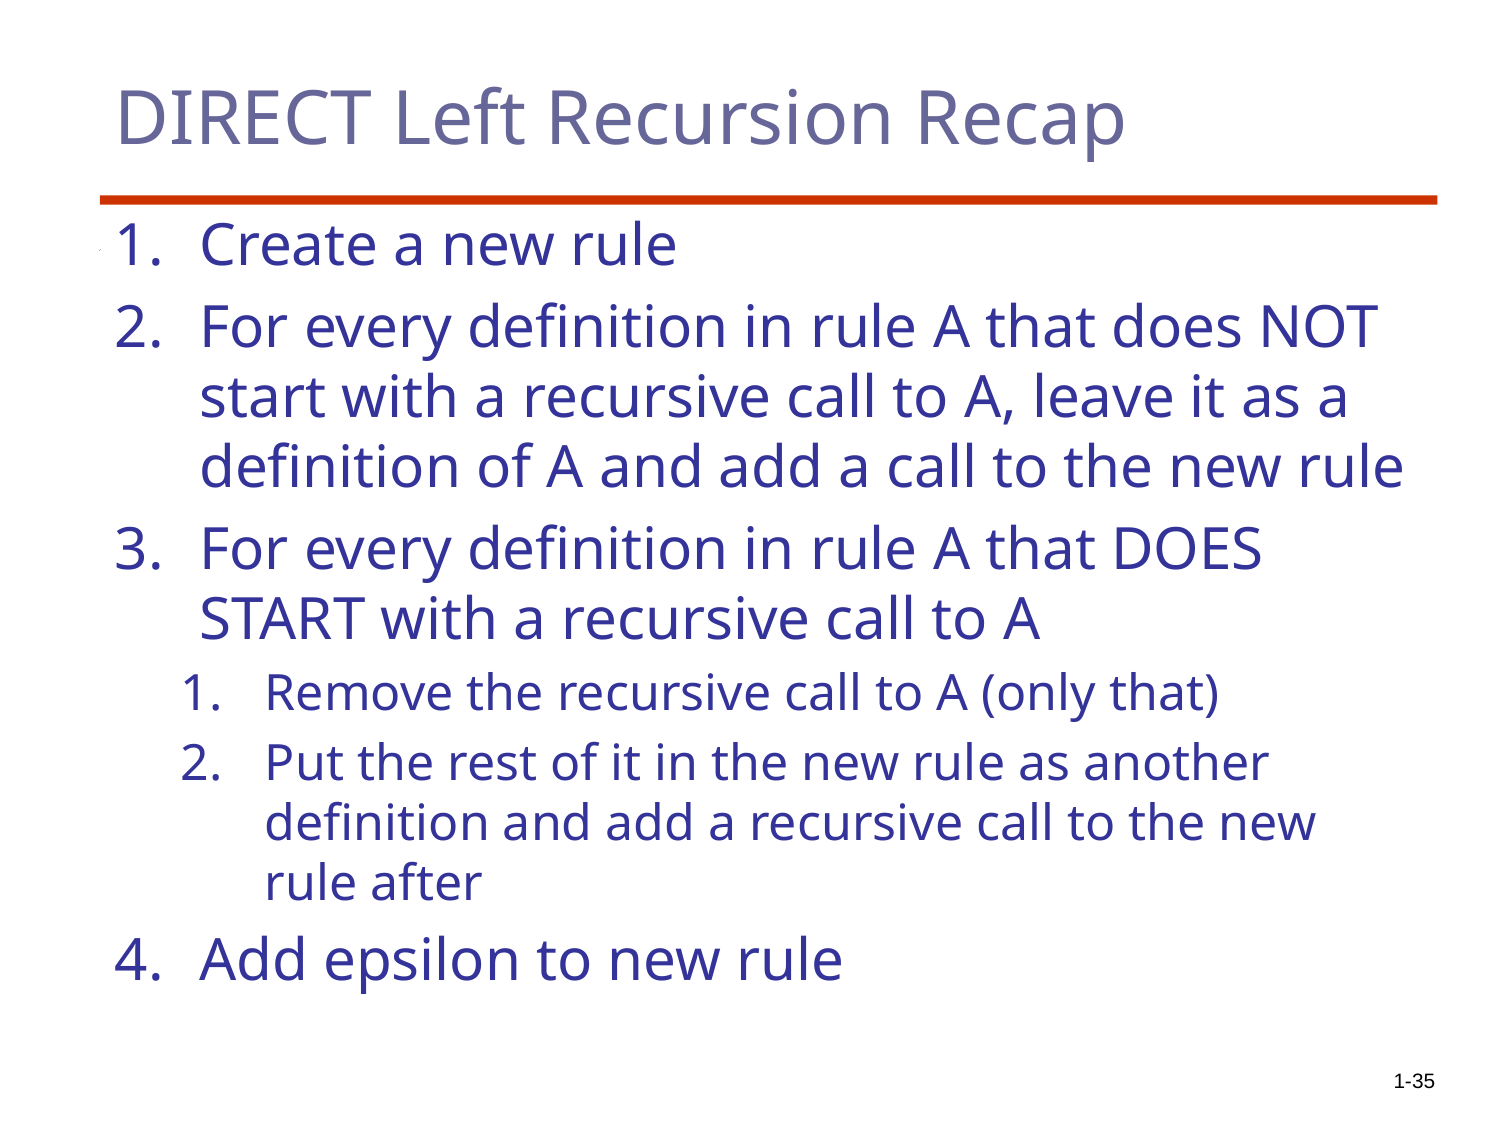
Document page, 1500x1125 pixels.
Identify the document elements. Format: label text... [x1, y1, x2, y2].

title DIRECT Left Recursion Recap [99, 62, 1438, 200]
slide_number 1-35 [1137, 1024, 1451, 1101]
list Create a new rule For every definition in rule A that does NOT start with a recursive call to A, leave it as a definition of A and add a call to the new rule For every definition in rule A that DOES START with a recursive call to A Remove the recursive call to A (only that) Put the rest of it in the new rule as another definition and add a recursive call to the new rule after Add epsilon to new rule [99, 200, 1438, 1013]
